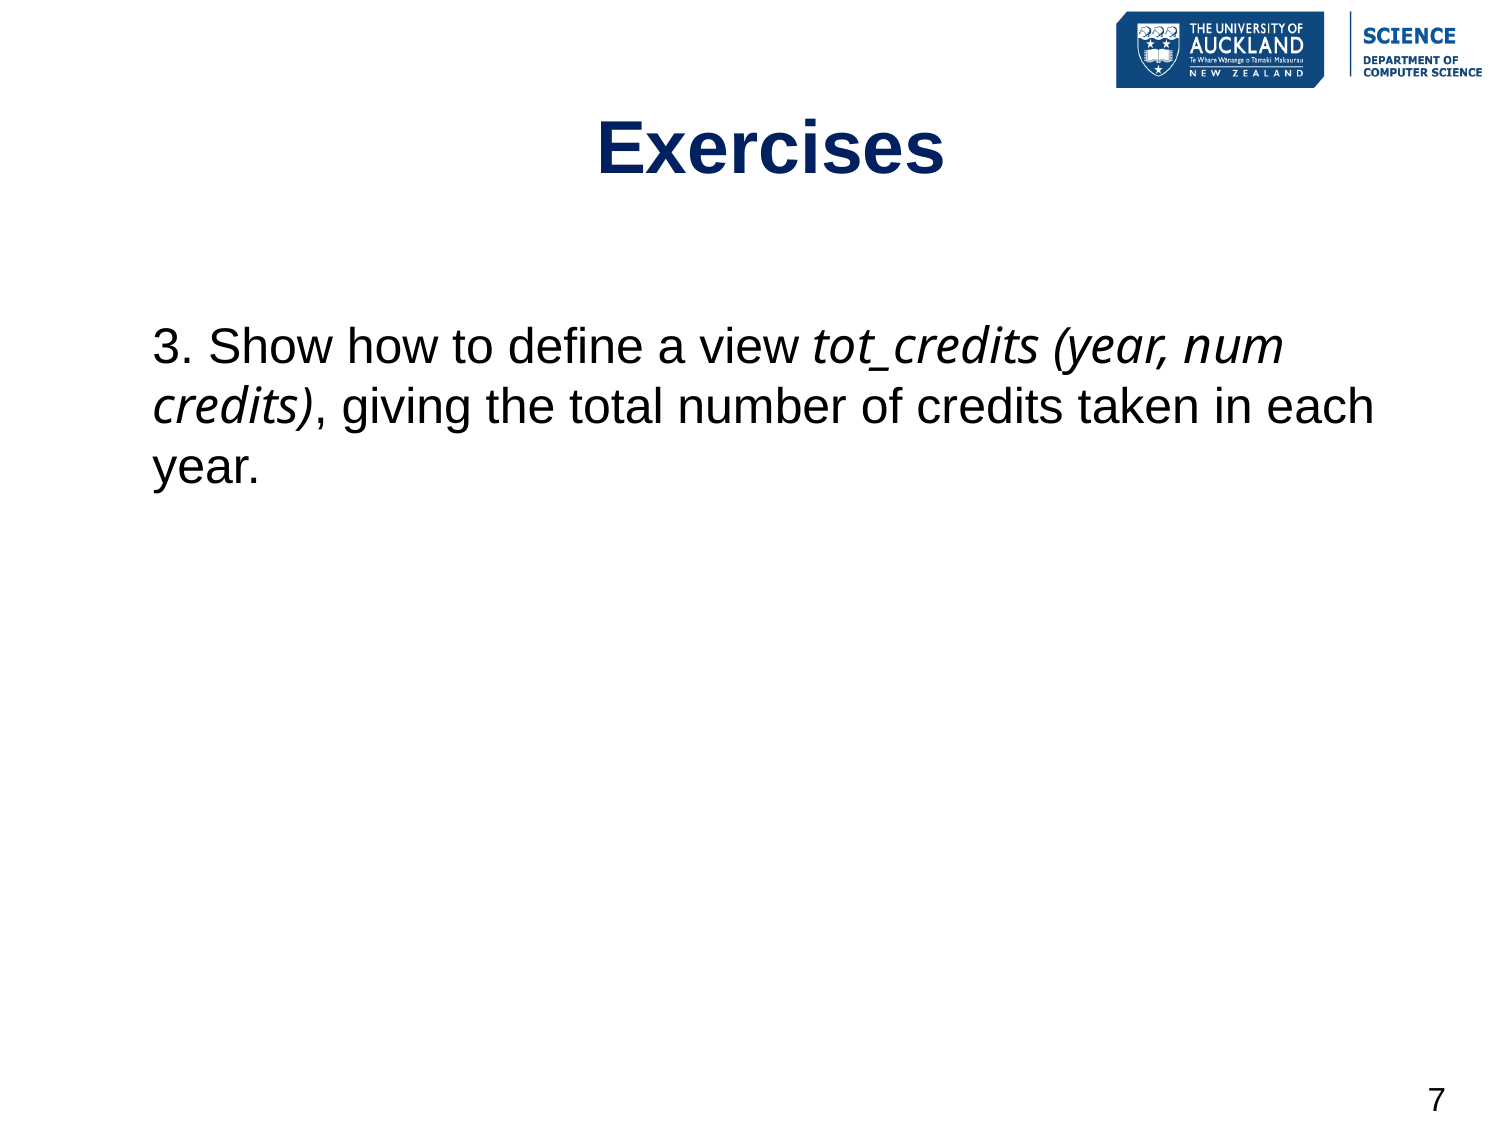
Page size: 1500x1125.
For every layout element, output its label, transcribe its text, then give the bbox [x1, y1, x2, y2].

title Exercises [108, 95, 1435, 197]
list 3. Show how to define a view tot_credits (year, num credits), giving the total number of credits taken in each year. [137, 306, 1405, 1111]
slide_number 7 [1412, 1070, 1500, 1125]
picture [1116, 11, 1482, 88]
